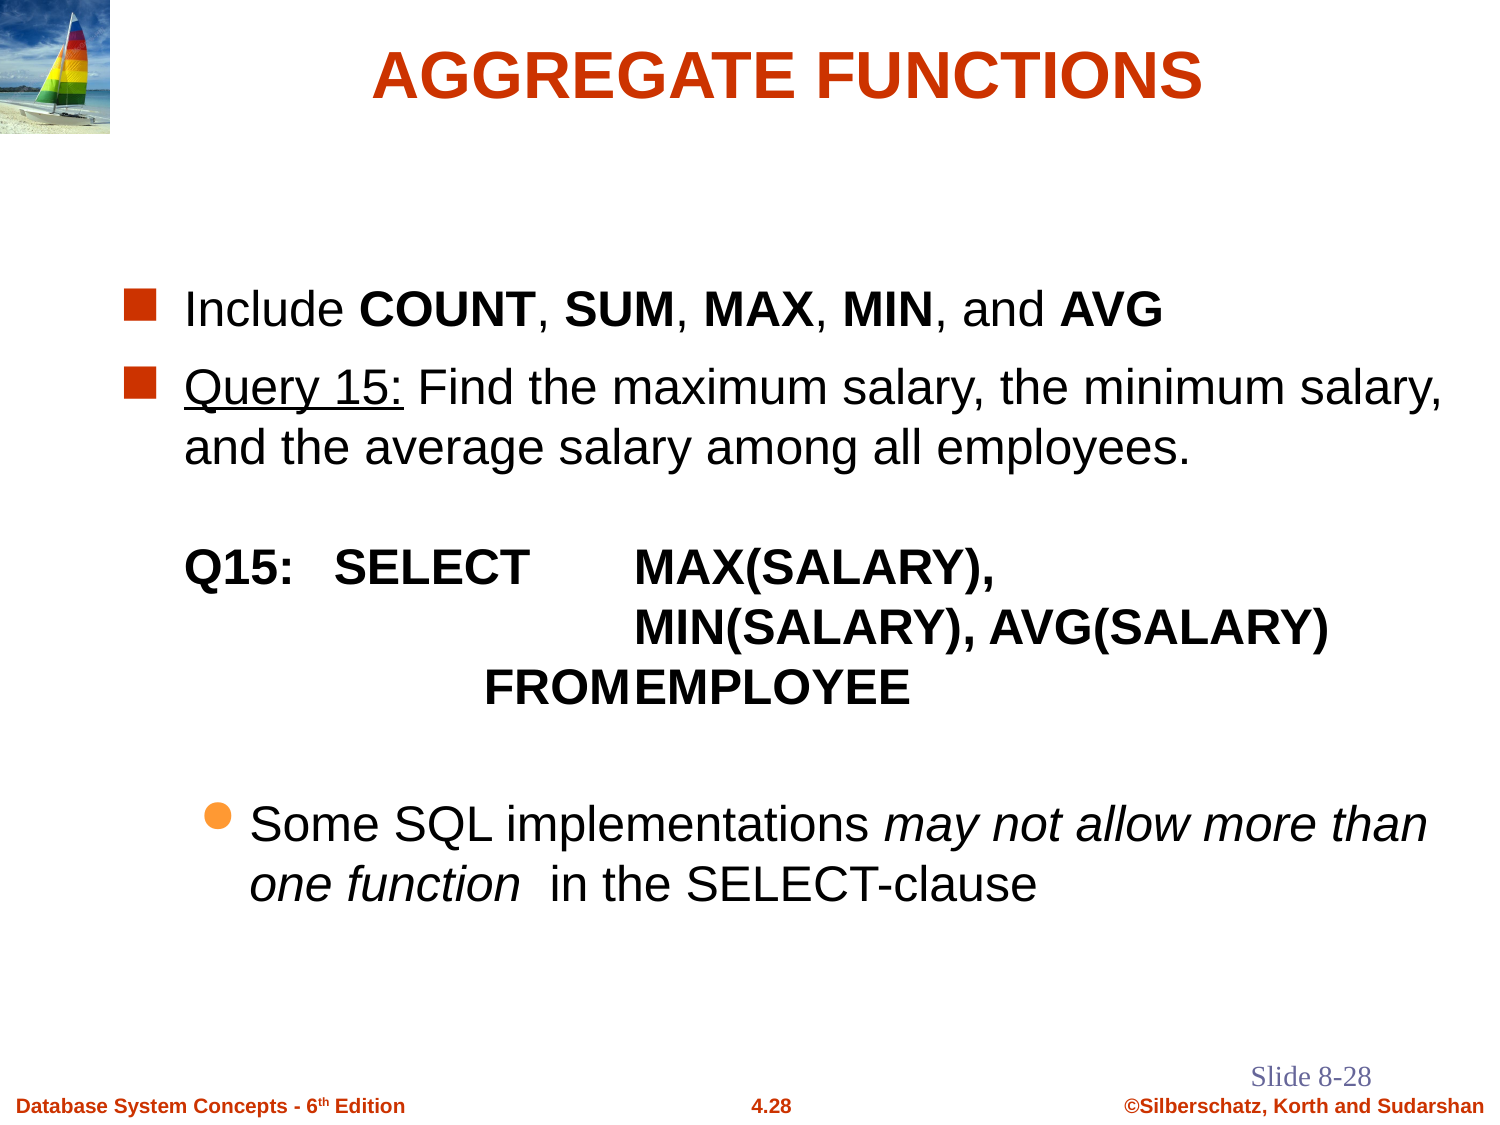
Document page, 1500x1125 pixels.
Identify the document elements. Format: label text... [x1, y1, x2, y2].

picture [0, 0, 110, 134]
list Include COUNT, SUM, MAX, MIN, and AVG Query 15: Find the maximum salary, the minimum salary, and the average salary among all employees. Q15: SELECT MAX(SALARY), MIN(SALARY), AVG(SALARY) FROM EMPLOYEE Some SQL implementations may not allow more than one function in the SELECT-clause [112, 269, 1477, 1057]
title AGGREGATE FUNCTIONS [125, 18, 1452, 120]
slide_number Slide 8-28 [1074, 1057, 1388, 1125]
